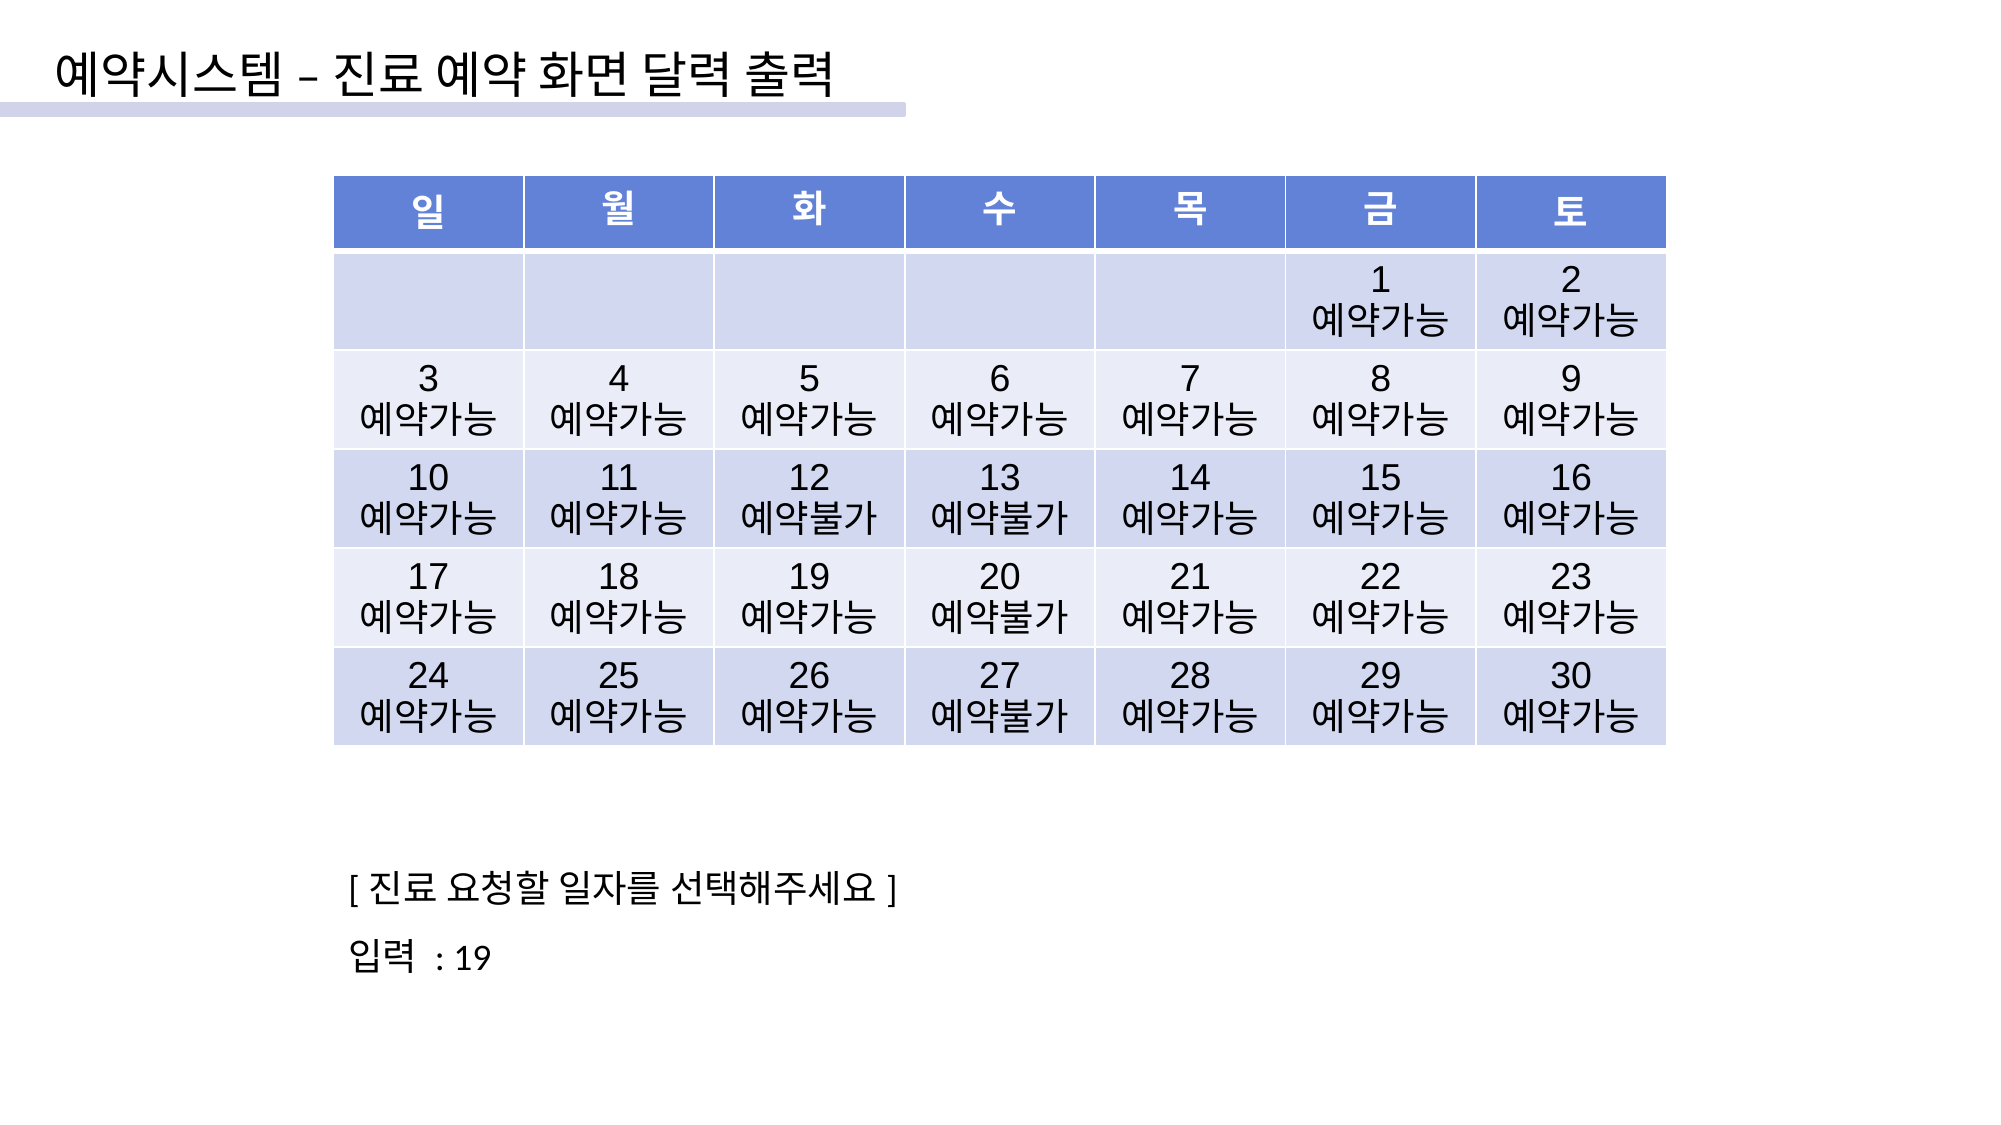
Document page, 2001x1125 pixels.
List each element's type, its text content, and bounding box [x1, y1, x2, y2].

table_cell 3 예약가능 [334, 351, 523, 448]
table_cell 25 예약가능 [525, 648, 713, 745]
table_cell 2 예약가능 [1477, 254, 1666, 349]
table_cell 8 예약가능 [1286, 351, 1475, 448]
table_cell 9 예약가능 [1477, 351, 1666, 448]
table_cell 14 예약가능 [1096, 450, 1285, 547]
table_cell [906, 254, 1094, 349]
table_cell 24 예약가능 [334, 648, 523, 745]
table_cell 27 예약불가 [906, 648, 1094, 745]
table_cell 30 예약가능 [1477, 648, 1666, 745]
table_cell 26 예약가능 [715, 648, 904, 745]
table_cell 23 예약가능 [1477, 549, 1666, 646]
table_cell 10 예약가능 [334, 450, 523, 547]
table_header 수 [906, 176, 1094, 248]
table_cell [334, 254, 523, 349]
table_cell 12 예약불가 [715, 450, 904, 547]
table_header 화 [715, 176, 904, 248]
text_box 예약시스템 – 진료 예약 화면 달력 출력 [39, 37, 1000, 118]
table_cell 7 예약가능 [1096, 351, 1285, 448]
table_cell 18 예약가능 [525, 549, 713, 646]
table_cell 16 예약가능 [1477, 450, 1666, 547]
table_cell 11 예약가능 [525, 450, 713, 547]
table_cell 21 예약가능 [1096, 549, 1285, 646]
table_cell [715, 254, 904, 349]
table_cell 4 예약가능 [525, 351, 713, 448]
table_cell 29 예약가능 [1286, 648, 1475, 745]
table_cell [1096, 254, 1285, 349]
table_cell [525, 254, 713, 349]
table_header 목 [1096, 176, 1285, 248]
table_header 금 [1286, 176, 1475, 248]
text_box [진료 요청할 일자를 선택해주세요] 입력 : 19 [333, 835, 1382, 986]
table_cell 17 예약가능 [334, 549, 523, 646]
table_cell 13 예약불가 [906, 450, 1094, 547]
table_header 일 [334, 176, 523, 248]
table_cell 22 예약가능 [1286, 549, 1475, 646]
table_cell 19 예약가능 [715, 549, 904, 646]
table_cell 5 예약가능 [715, 351, 904, 448]
table_cell 1 예약가능 [1286, 254, 1475, 349]
table_cell 6 예약가능 [906, 351, 1094, 448]
text_box [0, 103, 905, 116]
table_header 월 [525, 176, 713, 248]
table_cell 15 예약가능 [1286, 450, 1475, 547]
table_cell 28 예약가능 [1096, 648, 1285, 745]
table_header 토 [1477, 176, 1666, 248]
table_cell 20 예약불가 [906, 549, 1094, 646]
